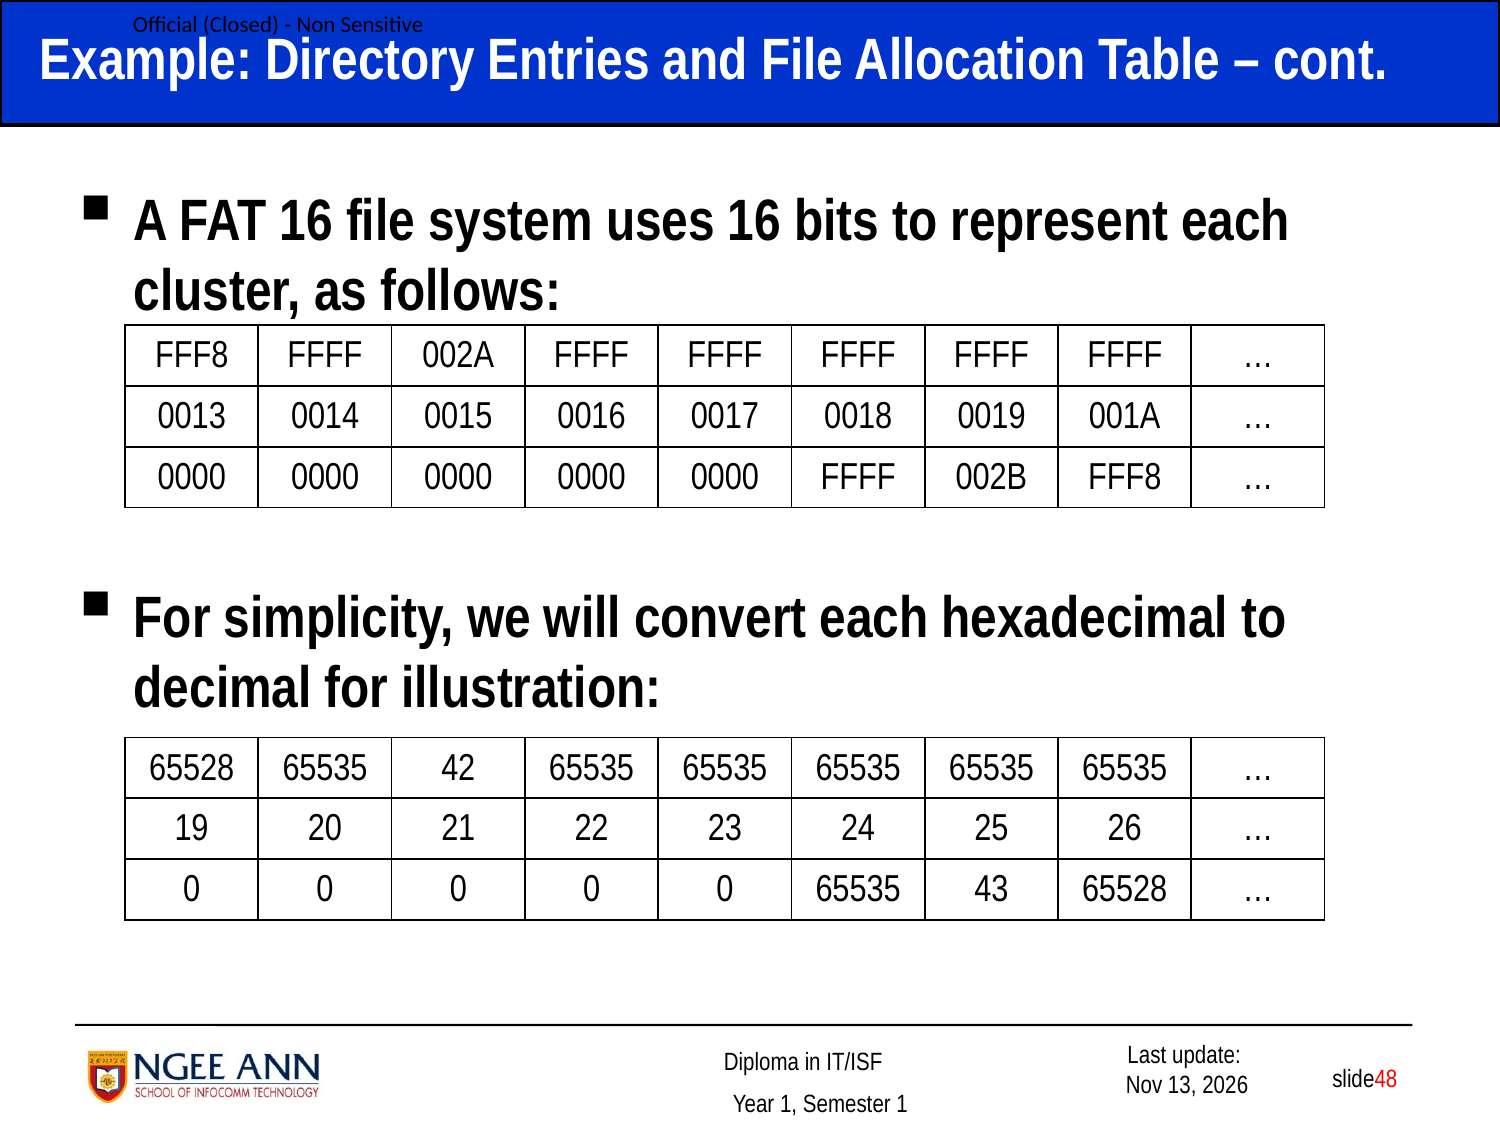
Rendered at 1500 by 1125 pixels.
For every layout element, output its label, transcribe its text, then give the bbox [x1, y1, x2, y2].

table_cell 0 [259, 860, 391, 919]
table_cell FFFF [792, 448, 924, 507]
table_cell 0015 [392, 387, 524, 446]
table_header 65535 [1059, 738, 1190, 797]
table_header 65535 [659, 738, 791, 797]
table_cell 0000 [259, 448, 391, 507]
table_cell 0014 [259, 387, 391, 446]
table_cell 0000 [526, 448, 657, 507]
table_header 42 [392, 738, 524, 797]
table_cell 0018 [792, 387, 924, 446]
table_header FFFF [1059, 326, 1190, 385]
table_cell 0013 [126, 387, 257, 446]
table_cell 23 [659, 799, 791, 858]
table_cell 21 [392, 799, 524, 858]
table_cell FFF8 [1059, 448, 1190, 507]
table_cell 24 [792, 799, 924, 858]
table_cell 0000 [392, 448, 524, 507]
table_cell 0 [526, 860, 657, 919]
table_cell … [1192, 448, 1324, 507]
table_cell 65528 [1059, 860, 1190, 919]
table_cell … [1192, 799, 1324, 858]
table_header FFFF [659, 326, 791, 385]
table_cell 0 [126, 860, 257, 919]
list A FAT 16 file system uses 16 bits to represent each cluster, as follows: For simplicity, we will convert each hexadecimal to decimal for illustration: [62, 174, 1401, 1026]
table_cell 19 [126, 799, 257, 858]
slide_number slide48 [1099, 1037, 1413, 1101]
table_cell 002B [926, 448, 1057, 507]
table_cell 65535 [792, 860, 924, 919]
table_cell 25 [926, 799, 1057, 858]
table_cell 0 [659, 860, 791, 919]
table_cell 0 [392, 860, 524, 919]
table_header FFFF [926, 326, 1057, 385]
table_header … [1192, 738, 1324, 797]
table_header FFFF [259, 326, 391, 385]
title Example: Directory Entries and File Allocation Table – cont. [23, 0, 1500, 115]
table_cell 43 [926, 860, 1057, 919]
table_cell 20 [259, 799, 391, 858]
table_header 65535 [792, 738, 924, 797]
picture [62, 1028, 344, 1125]
table_header 65535 [526, 738, 657, 797]
table_cell 26 [1059, 799, 1190, 858]
table_cell 0000 [659, 448, 791, 507]
table_cell 0016 [526, 387, 657, 446]
table_header 65535 [926, 738, 1057, 797]
table_header FFF8 [126, 326, 257, 385]
table_header 65528 [126, 738, 257, 797]
table_cell 001A [1059, 387, 1190, 446]
table_cell 0000 [126, 448, 257, 507]
table_cell 22 [526, 799, 657, 858]
table_cell 0017 [659, 387, 791, 446]
table_header … [1192, 326, 1324, 385]
table_header 65535 [259, 738, 391, 797]
table_header FFFF [526, 326, 657, 385]
table_cell … [1192, 860, 1324, 919]
table_header FFFF [792, 326, 924, 385]
table_header 002A [392, 326, 524, 385]
table_cell … [1192, 387, 1324, 446]
table_cell 0019 [926, 387, 1057, 446]
